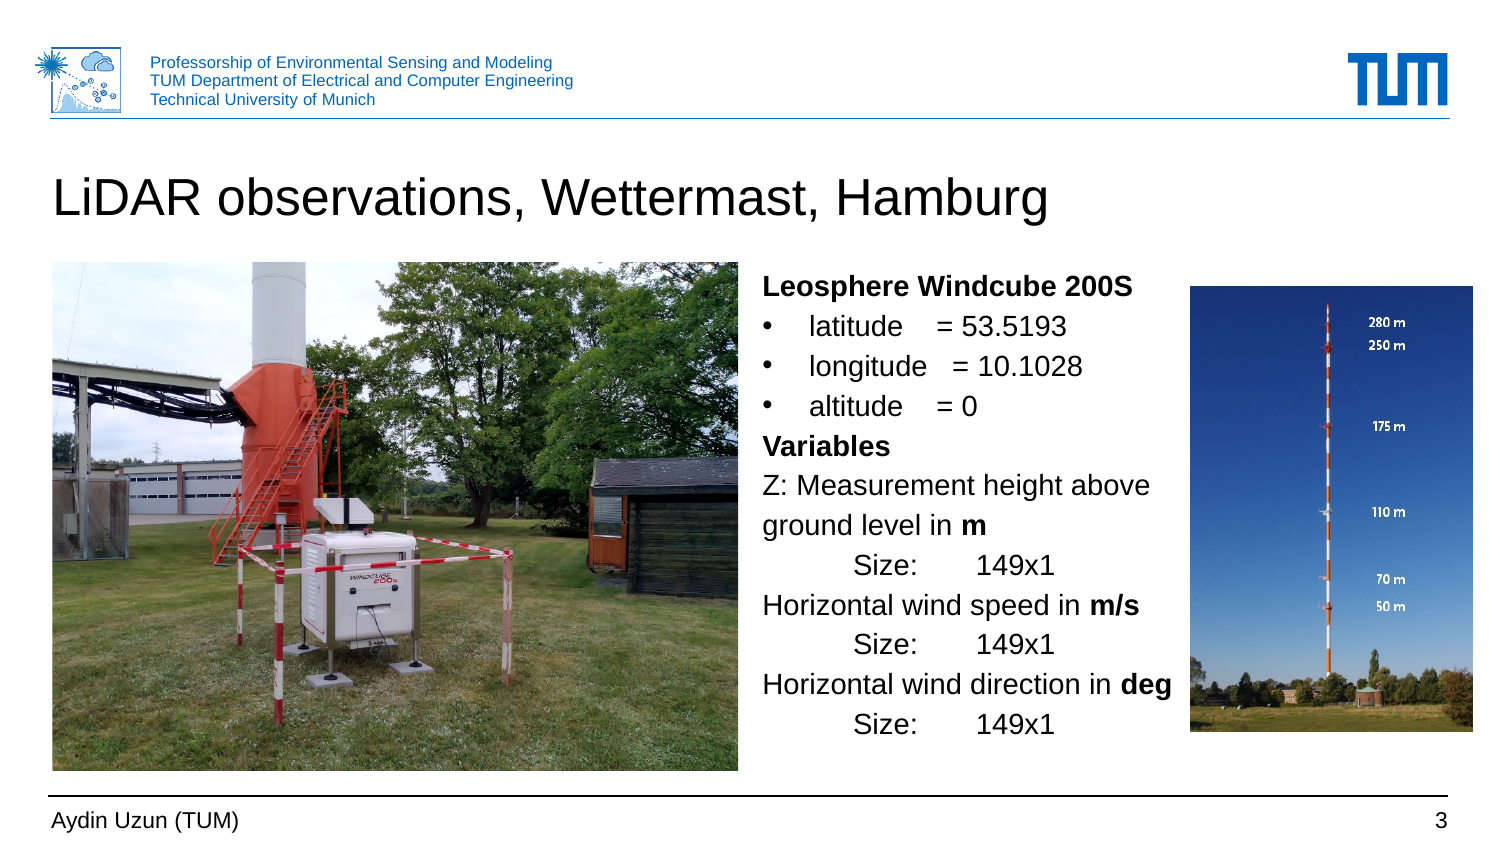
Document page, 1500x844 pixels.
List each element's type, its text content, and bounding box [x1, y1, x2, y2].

picture [1190, 286, 1473, 732]
footer Aydin Uzun (TUM) [51, 796, 1112, 842]
picture [35, 47, 121, 113]
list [51, 262, 739, 771]
slide_number 3 [1112, 796, 1448, 842]
list Leosphere Windcube 200S latitude = 53.5193 longitude = 10.1028 altitude = 0 Variables Z: Measurement height above ground level in m Size: 149x1 Horizontal wind speed in m/s Size: 149x1 Horizontal wind direction in deg Size: 149x1 [762, 262, 1204, 785]
title LiDAR observations, Wettermast, Hamburg [52, 159, 1449, 223]
